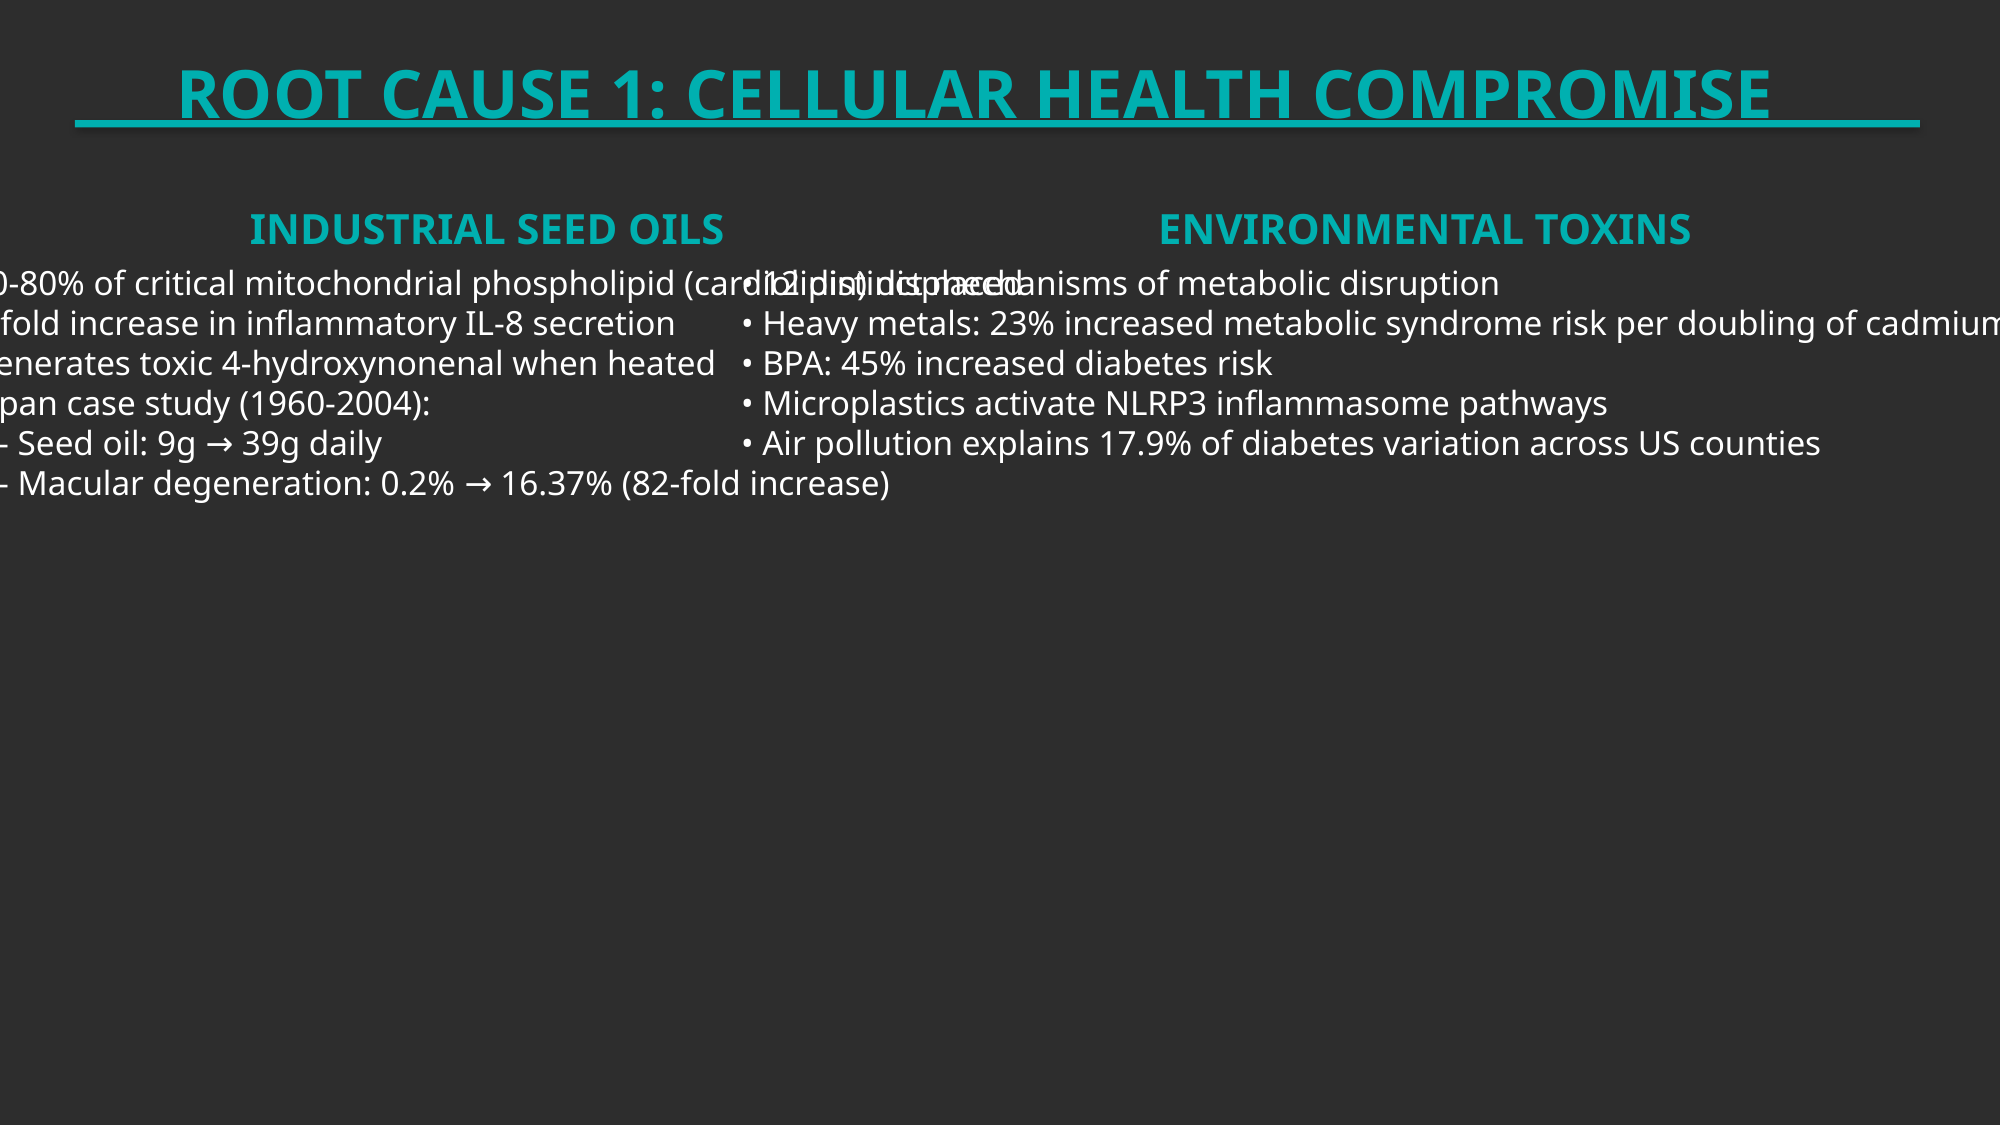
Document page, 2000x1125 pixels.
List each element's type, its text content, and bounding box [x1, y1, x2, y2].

text_box • 60-80% of critical mitochondrial phospholipid (cardiolipin) displaced • 9-fold increase in inflammatory IL-8 secretion • Generates toxic 4-hydroxynonenal when heated • Japan case study (1960-2004): — Seed oil: 9g → 39g daily — Macular degeneration: 0.2% → 16.37% (82-fold increase) [0, 254, 1041, 510]
text_box • 12 distinct mechanisms of metabolic disruption • Heavy metals: 23% increased metabolic syndrome risk per doubling of cadmium levels • BPA: 45% increased diabetes risk • Microplastics activate NLRP3 inflammasome pathways • Air pollution explains 17.9% of diabetes variation across US counties [726, 254, 2000, 470]
text_box ROOT CAUSE 1: CELLULAR HEALTH COMPROMISE [161, 44, 1789, 140]
text_box INDUSTRIAL SEED OILS [235, 195, 740, 254]
text_box [1789, 119, 1921, 128]
text_box ENVIRONMENTAL TOXINS [1143, 195, 1707, 254]
text_box [74, 119, 161, 128]
text_box [0, 0, 2000, 254]
text_box [0, 470, 2000, 1125]
